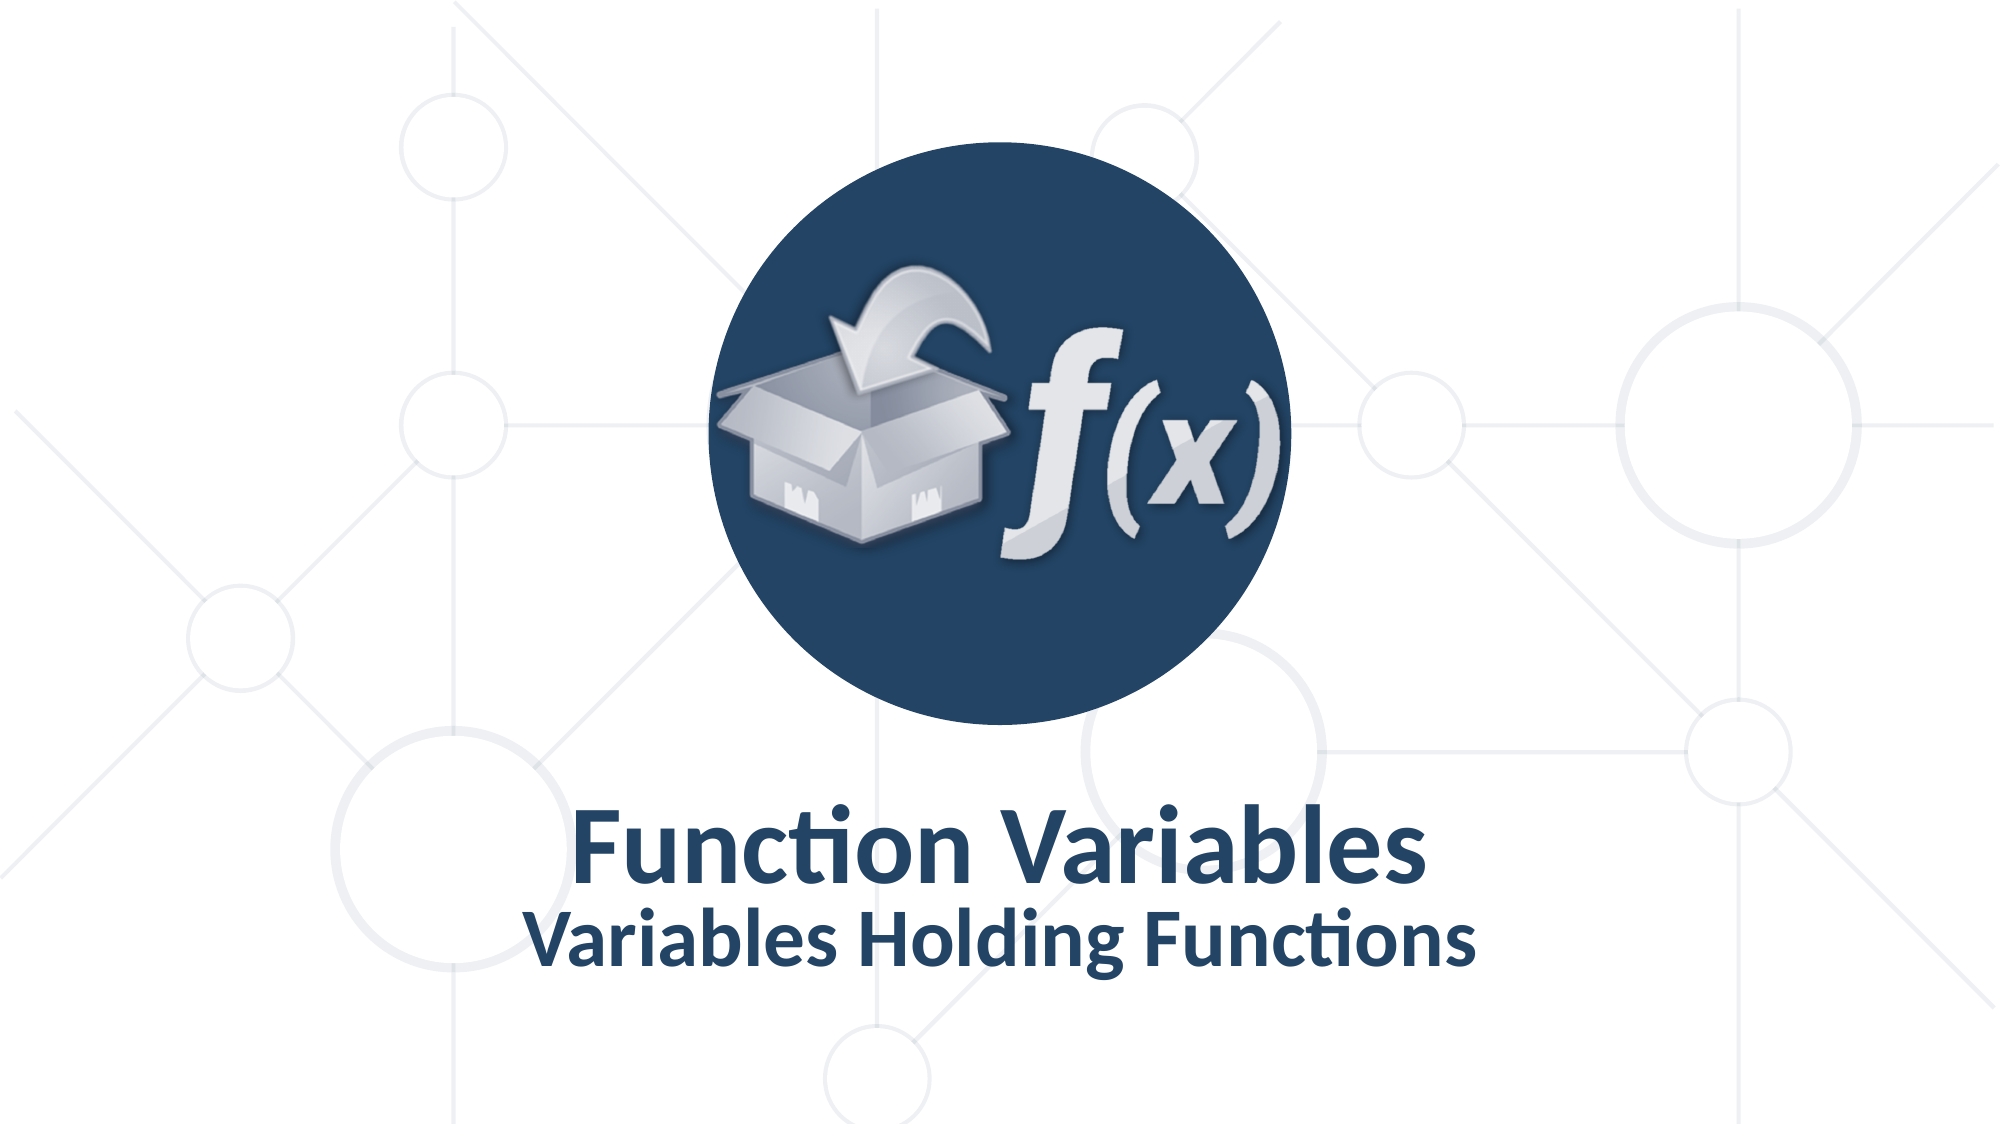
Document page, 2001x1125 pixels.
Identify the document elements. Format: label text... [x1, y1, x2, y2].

list Function Variables [100, 771, 1900, 898]
list Variables Holding Functions [100, 954, 1900, 1037]
picture [708, 253, 1282, 561]
